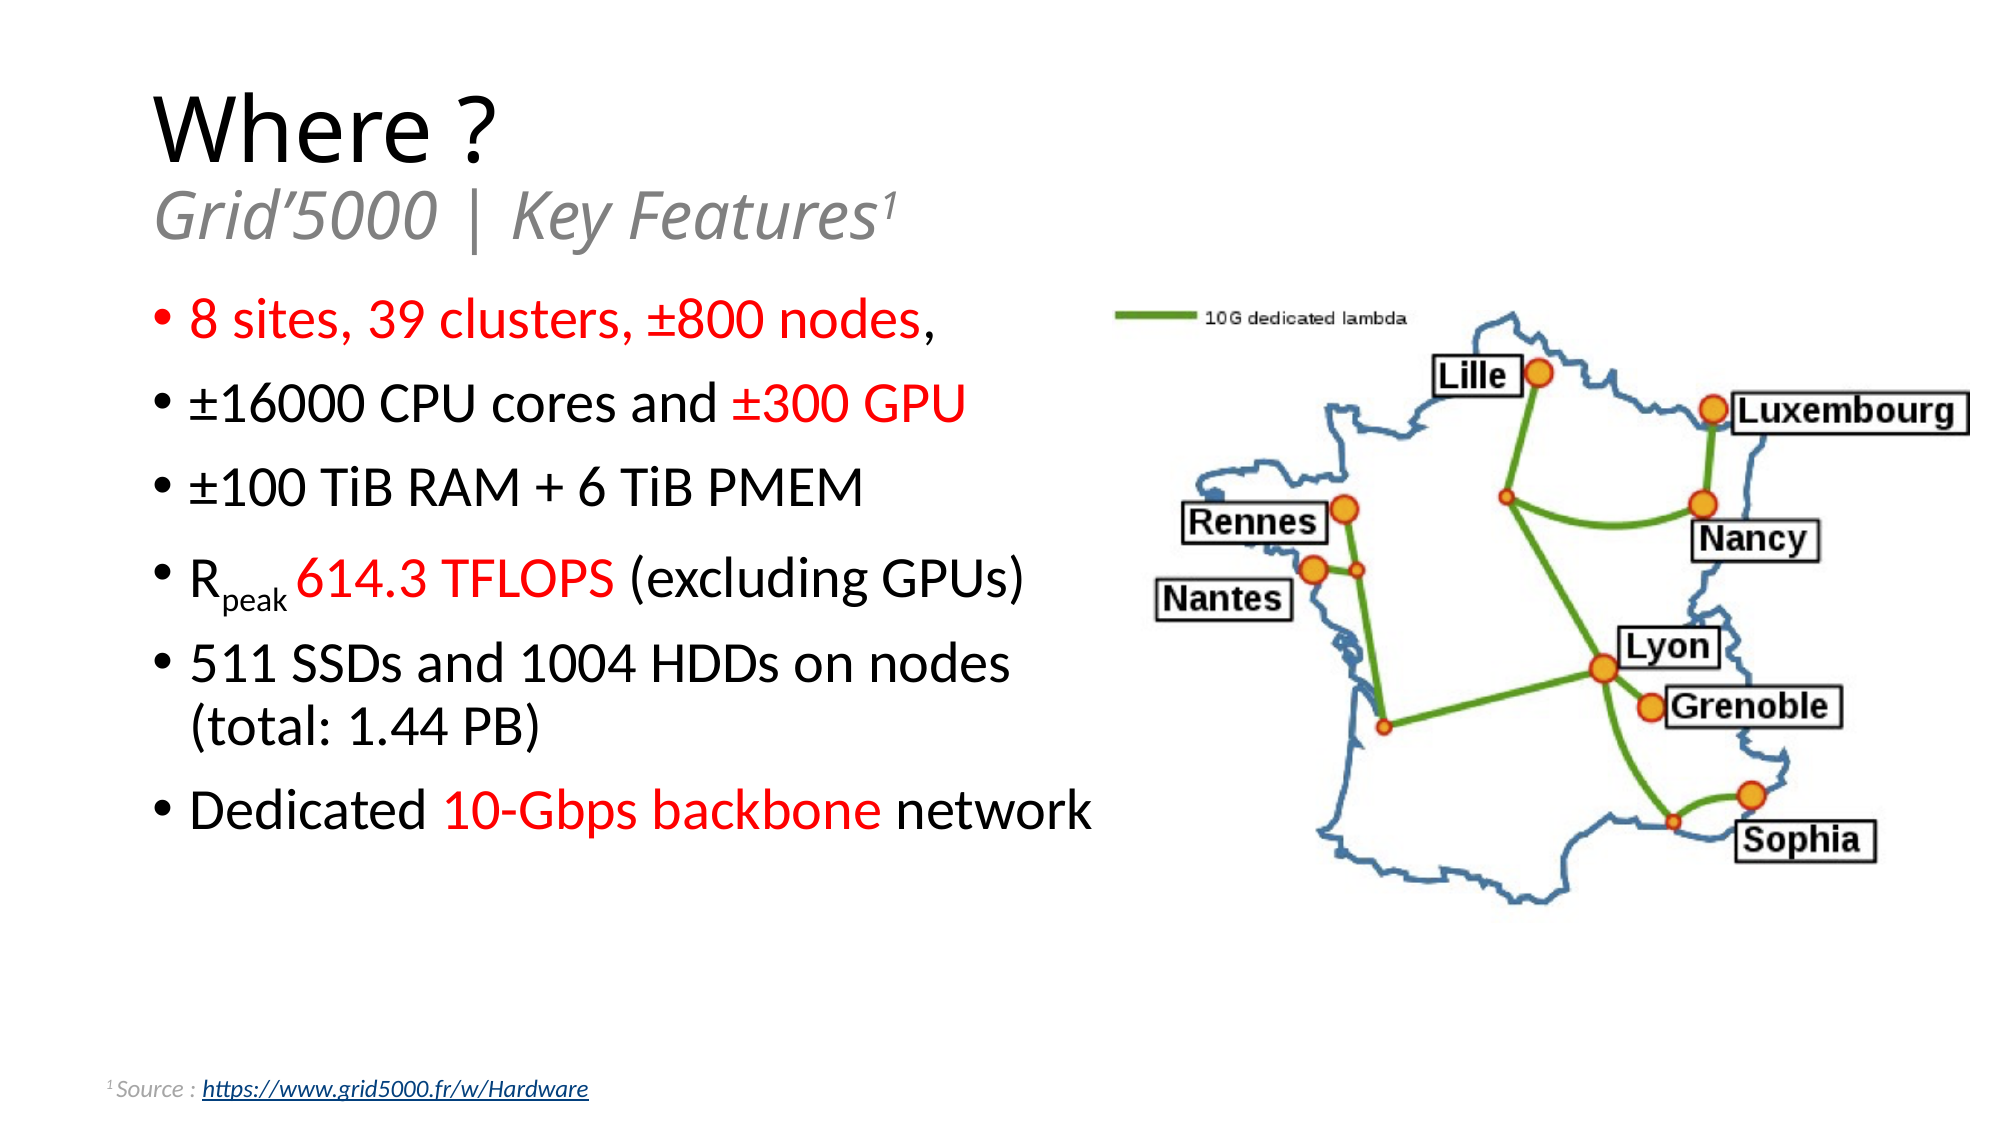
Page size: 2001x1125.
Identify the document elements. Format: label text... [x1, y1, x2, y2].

title Where ? Grid’5000 | Key Features1 [137, 59, 1863, 278]
list 8 sites, 39 clusters, ±800 nodes, ±16000 CPU cores and ±300 GPU ±100 TiB RAM + 6 TiB PMEM Rpeak 614.3 TFLOPS (excluding GPUs) 511 SSDs and 1004 HDDs on nodes (total: 1.44 PB) Dedicated 10-Gbps backbone network [137, 281, 1162, 1014]
picture [1093, 276, 2000, 927]
text_box 1 Source : https://www.grid5000.fr/w/Hardware [91, 1065, 963, 1110]
